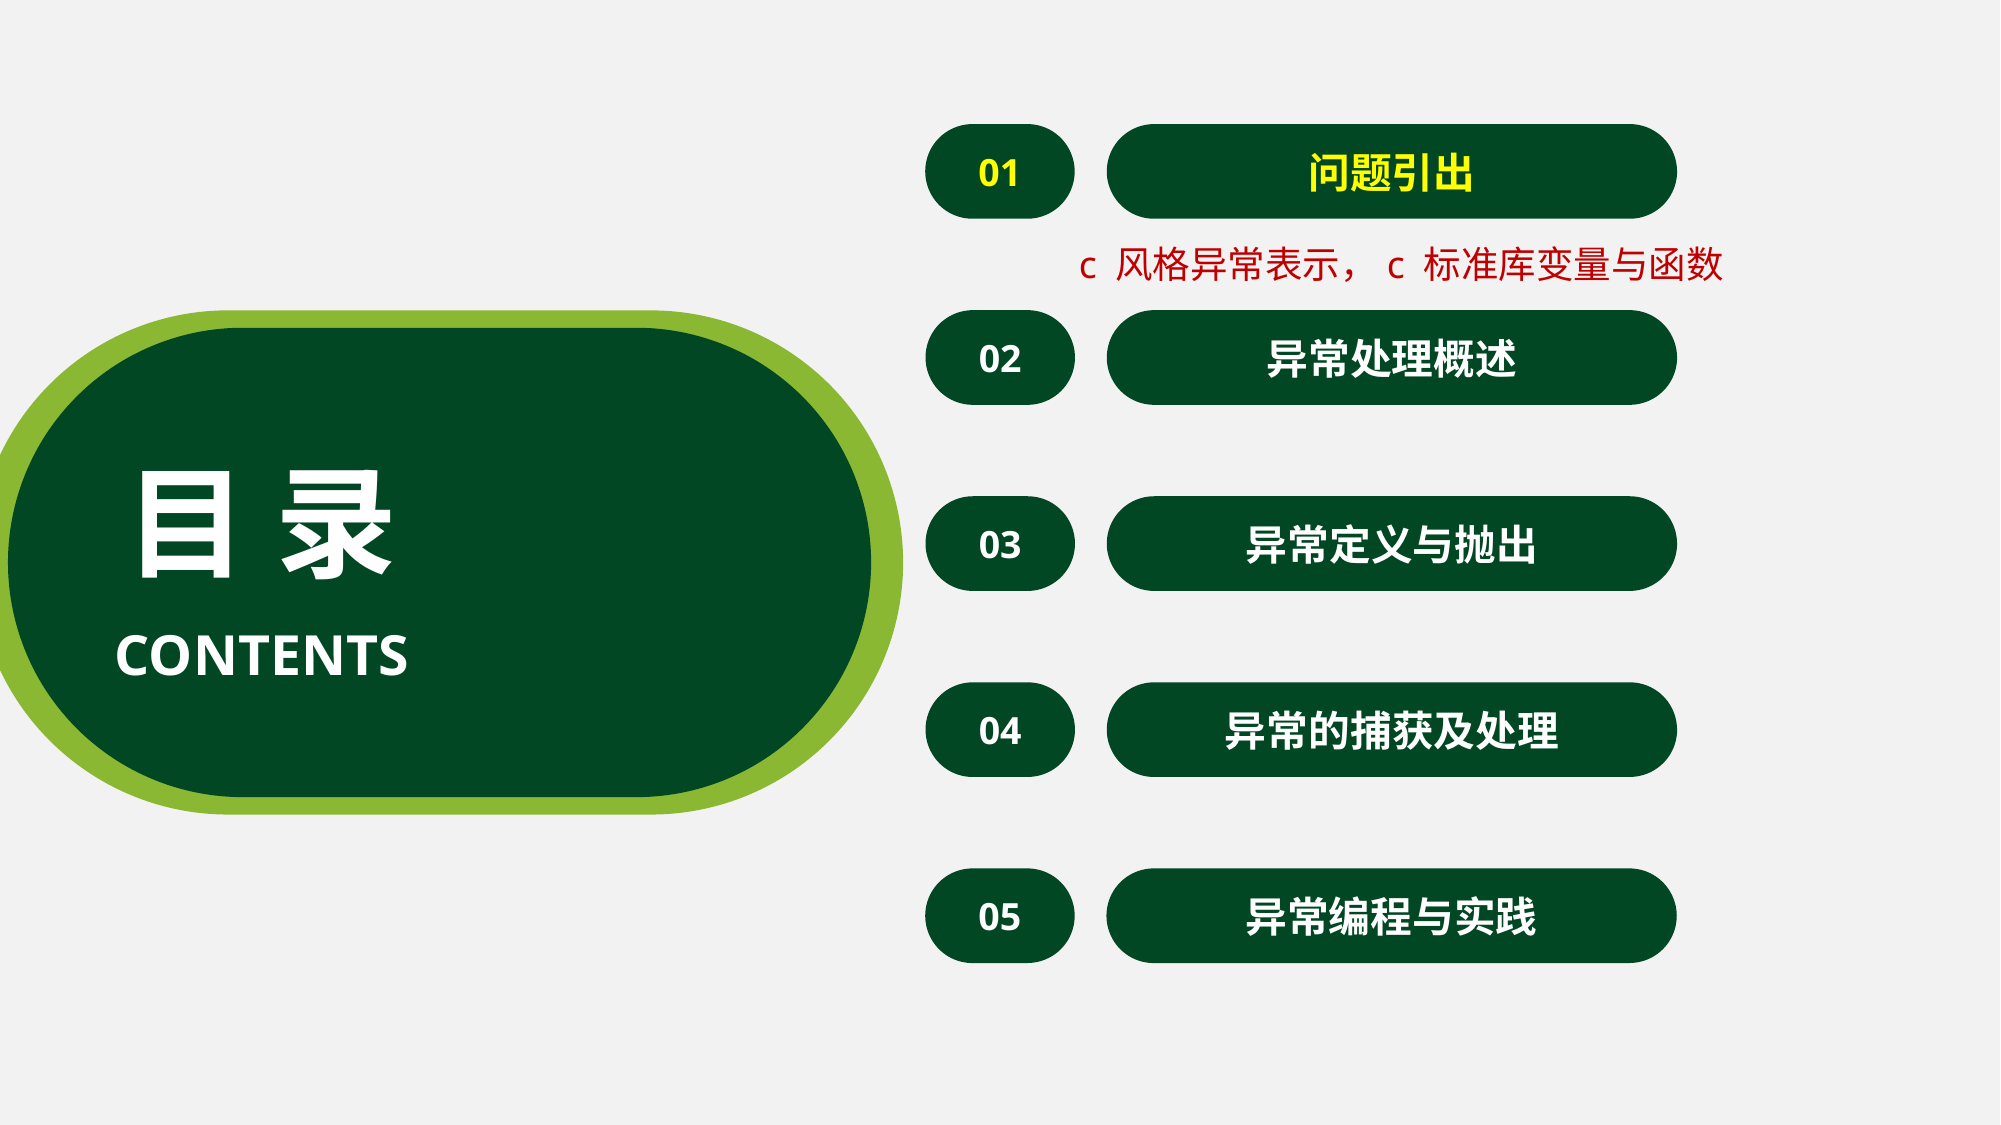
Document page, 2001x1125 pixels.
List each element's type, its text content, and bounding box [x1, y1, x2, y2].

text_box 异常定义与抛出 [1105, 495, 1679, 592]
text_box [0, 309, 905, 816]
text_box 04 [924, 681, 1077, 779]
text_box 异常编程与实践 [1105, 867, 1678, 965]
text_box 05 [924, 867, 1076, 965]
text_box 目 录 [110, 439, 413, 601]
text_box CONTENTS [99, 612, 425, 694]
text_box 01 [924, 123, 1076, 220]
text_box 异常的捕获及处理 [1105, 681, 1679, 779]
text_box 异常处理概述 [1105, 309, 1679, 406]
text_box 03 [924, 495, 1077, 592]
text_box 问题引出 [1105, 123, 1679, 220]
text_box 02 [924, 309, 1077, 406]
text_box [6, 326, 873, 799]
text_box c 风格异常表示，c 标准库变量与函数 [1063, 234, 1739, 294]
